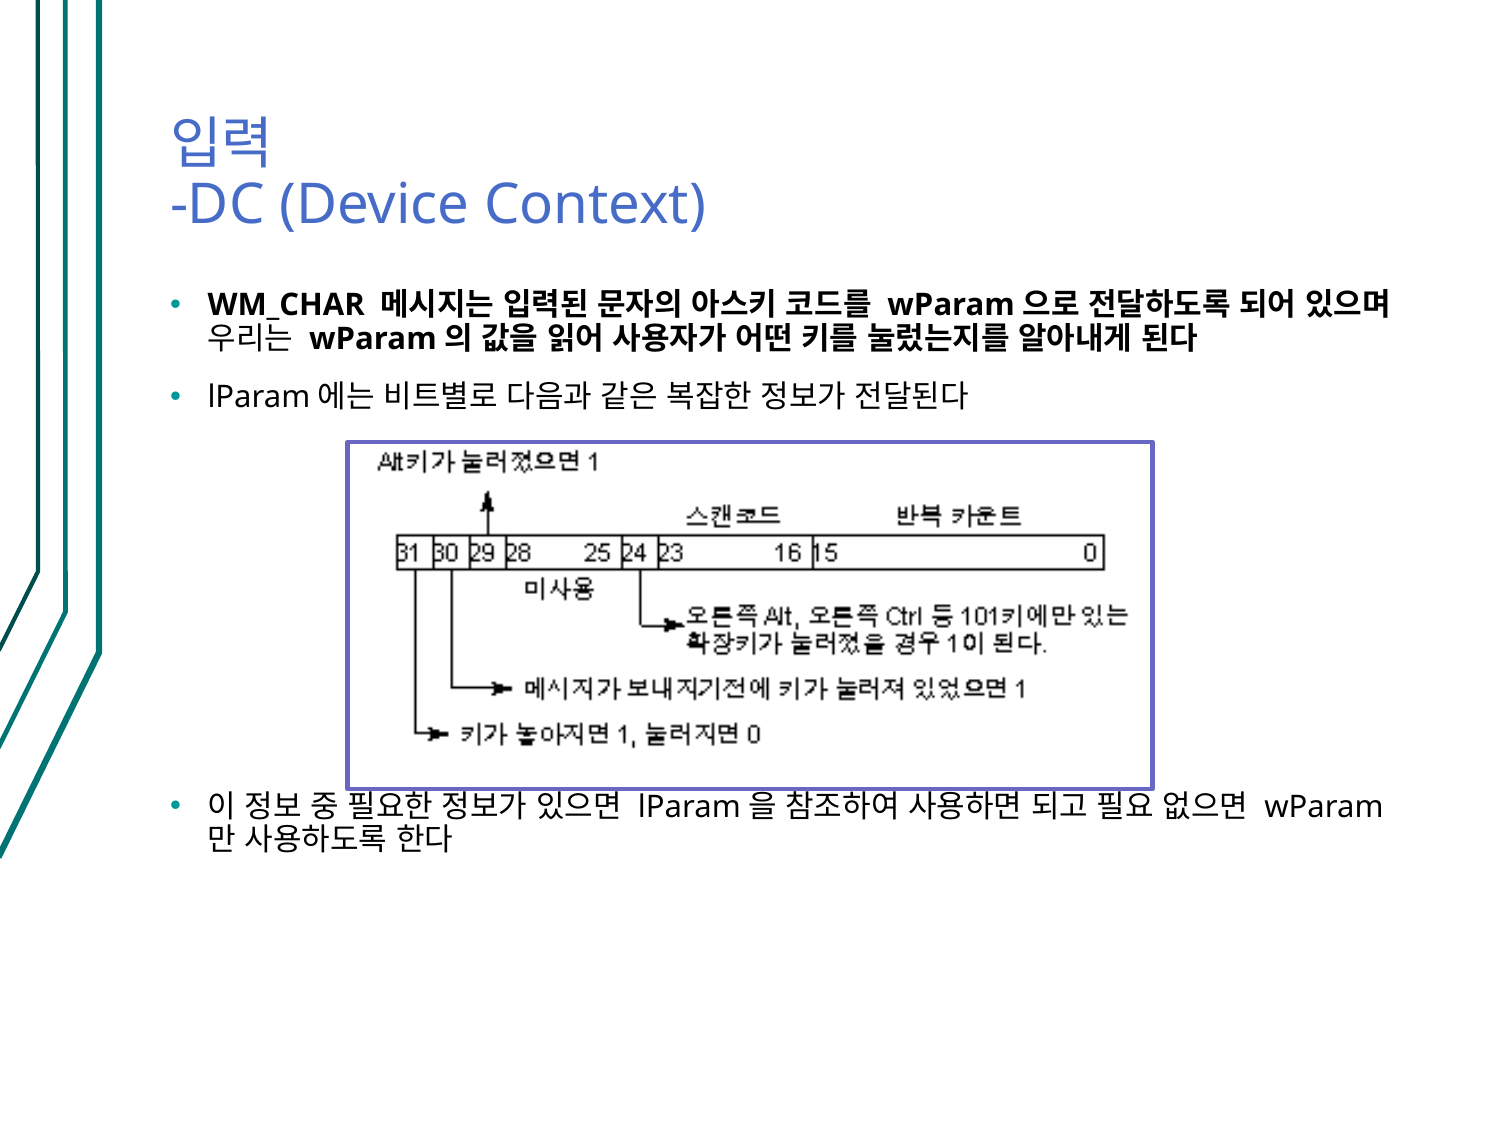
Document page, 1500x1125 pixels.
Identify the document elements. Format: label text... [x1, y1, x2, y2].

picture [349, 444, 1151, 787]
list WM_CHAR 메시지는 입력된 문자의 아스키 코드를 wParam으로 전달하도록 되어 있으며 우리는 wParam의 값을 읽어 사용자가 어떤 키를 눌렀는지를 알아내게 된다 lParam에는 비트별로 다음과 같은 복잡한 정보가 전달된다 이 정보 중 필요한 정보가 있으면 lParam을 참조하여 사용하면 되고 필요 없으면 wParam만 사용하도록 한다 [150, 279, 1426, 1012]
title 입력 -DC (Device Context) [150, 45, 1426, 246]
